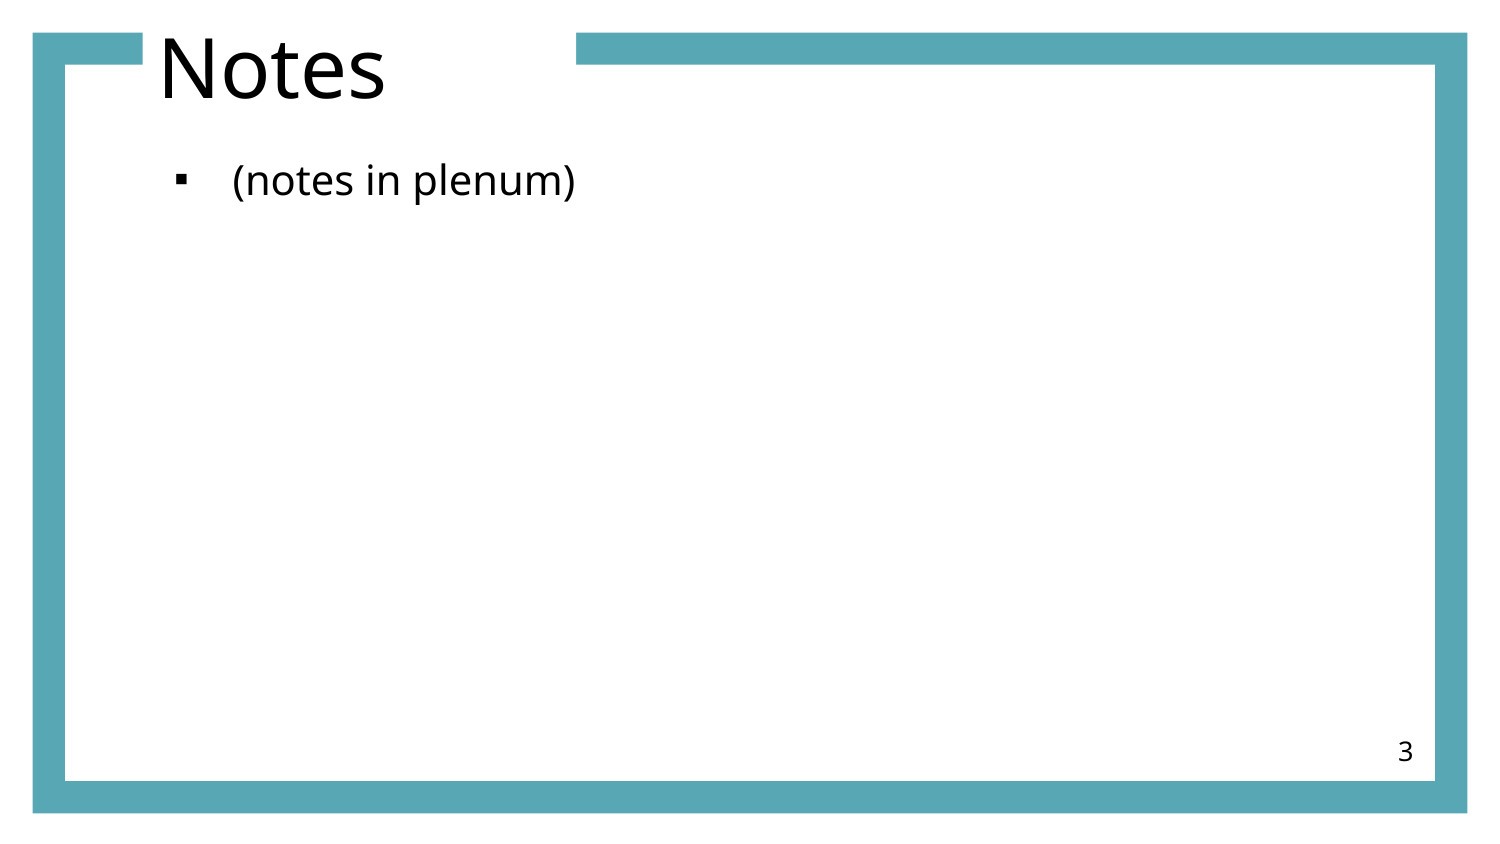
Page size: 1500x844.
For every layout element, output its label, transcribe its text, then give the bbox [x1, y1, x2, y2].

title Notes [142, 0, 577, 138]
slide_number 3 [1379, 718, 1430, 788]
list (notes in plenum) [142, 138, 1358, 731]
